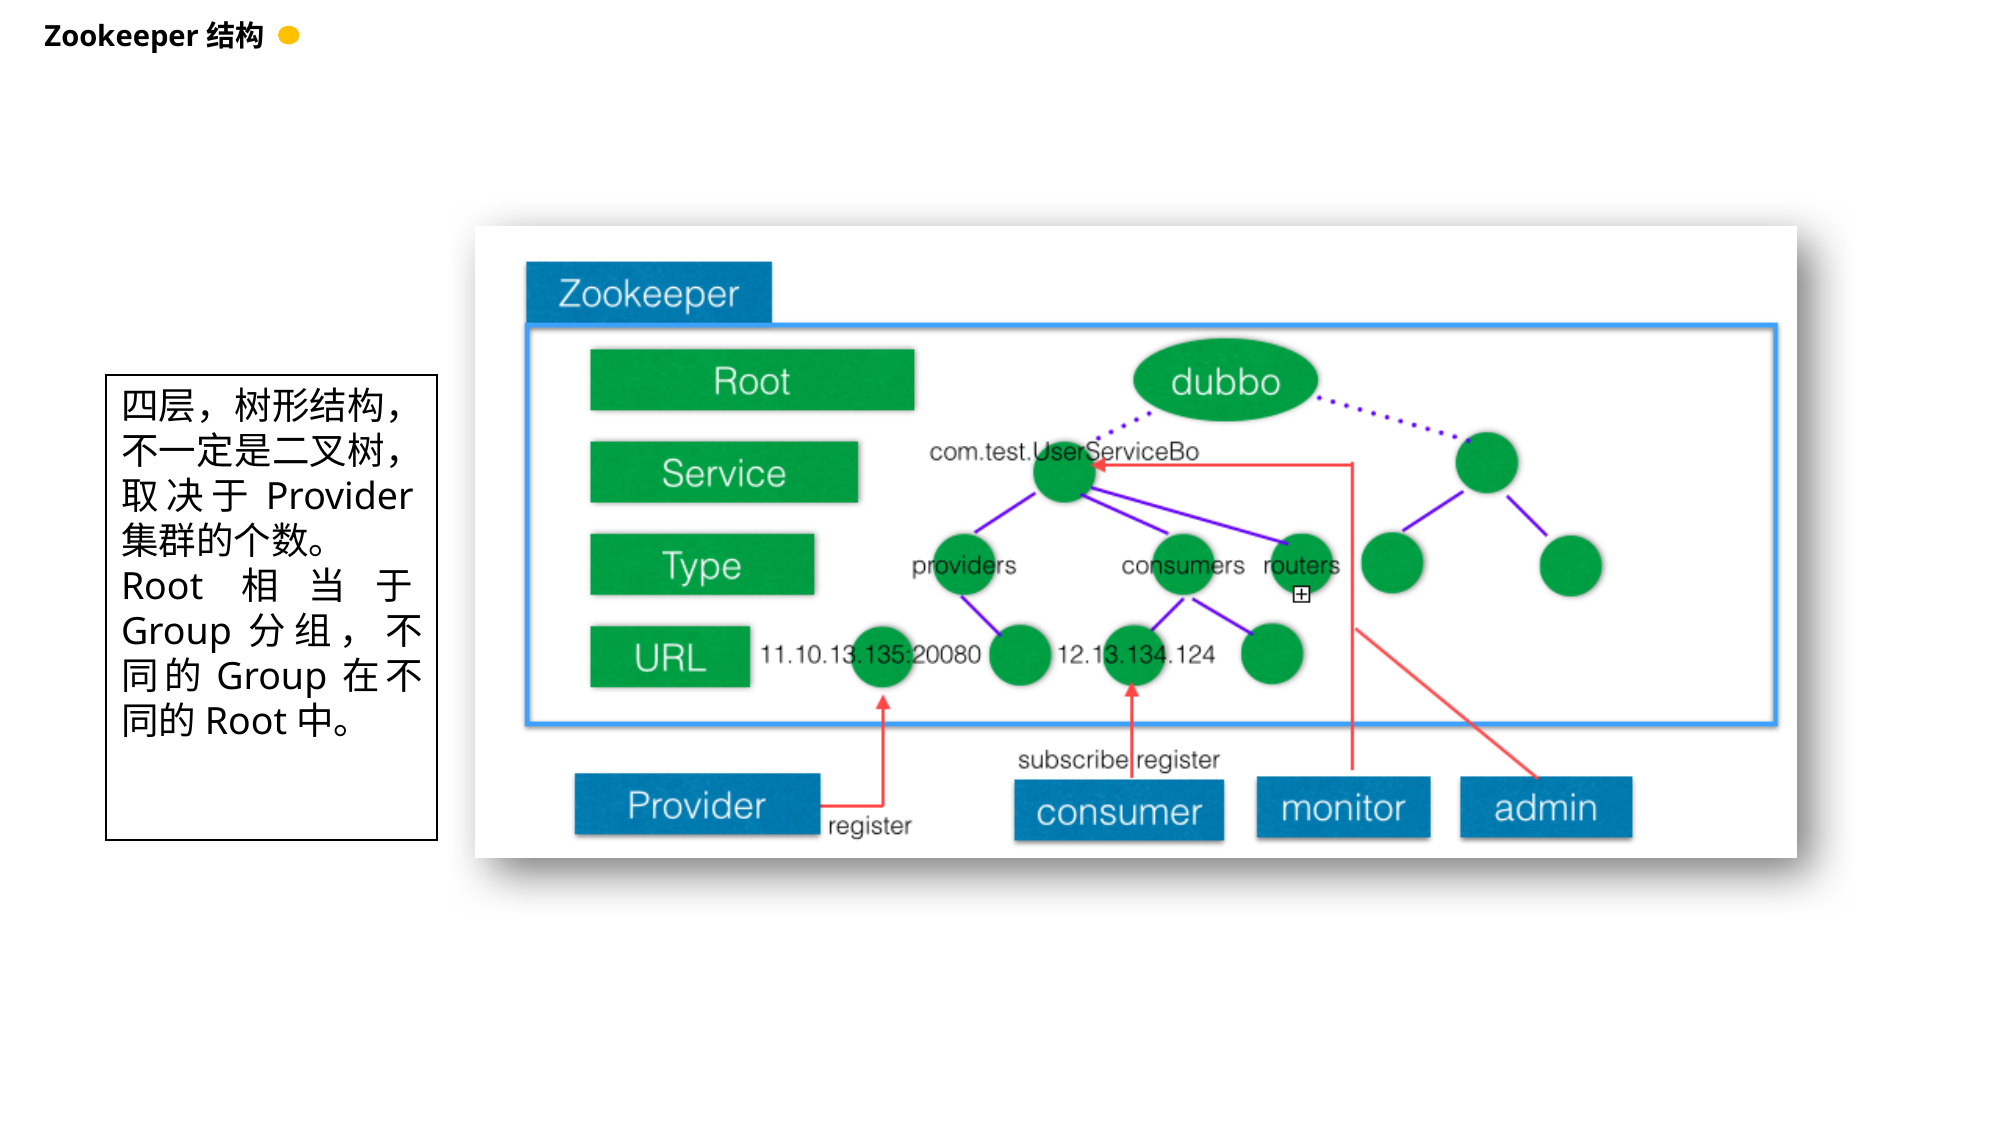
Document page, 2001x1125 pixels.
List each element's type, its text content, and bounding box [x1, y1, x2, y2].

text_box 四层，树形结构，不一定是二叉树，取决于Provider集群的个数。 Root相当于Group分组，不同的Group在不同的Root中。 [105, 374, 438, 841]
text_box [276, 24, 301, 46]
text_box Zookeeper结构 [29, 9, 280, 60]
picture [475, 226, 1797, 858]
